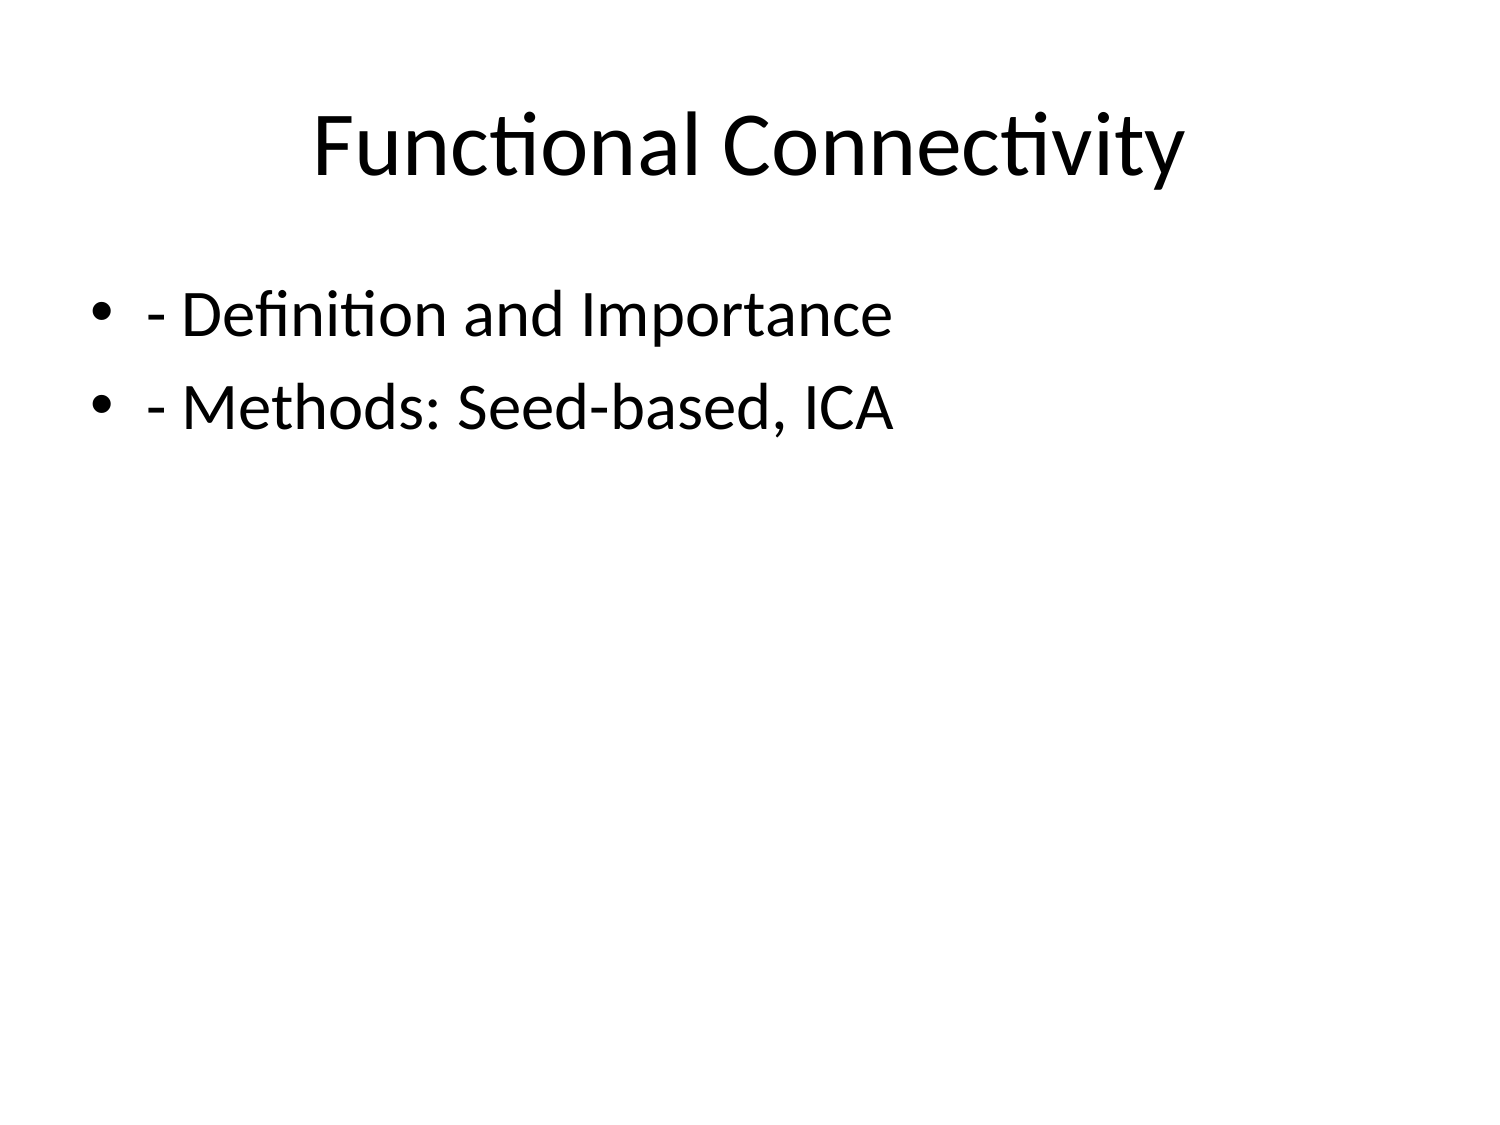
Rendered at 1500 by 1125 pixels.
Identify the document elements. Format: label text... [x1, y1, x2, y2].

list - Definition and Importance - Methods: Seed-based, ICA [75, 262, 1425, 1005]
title Functional Connectivity [75, 45, 1425, 233]
